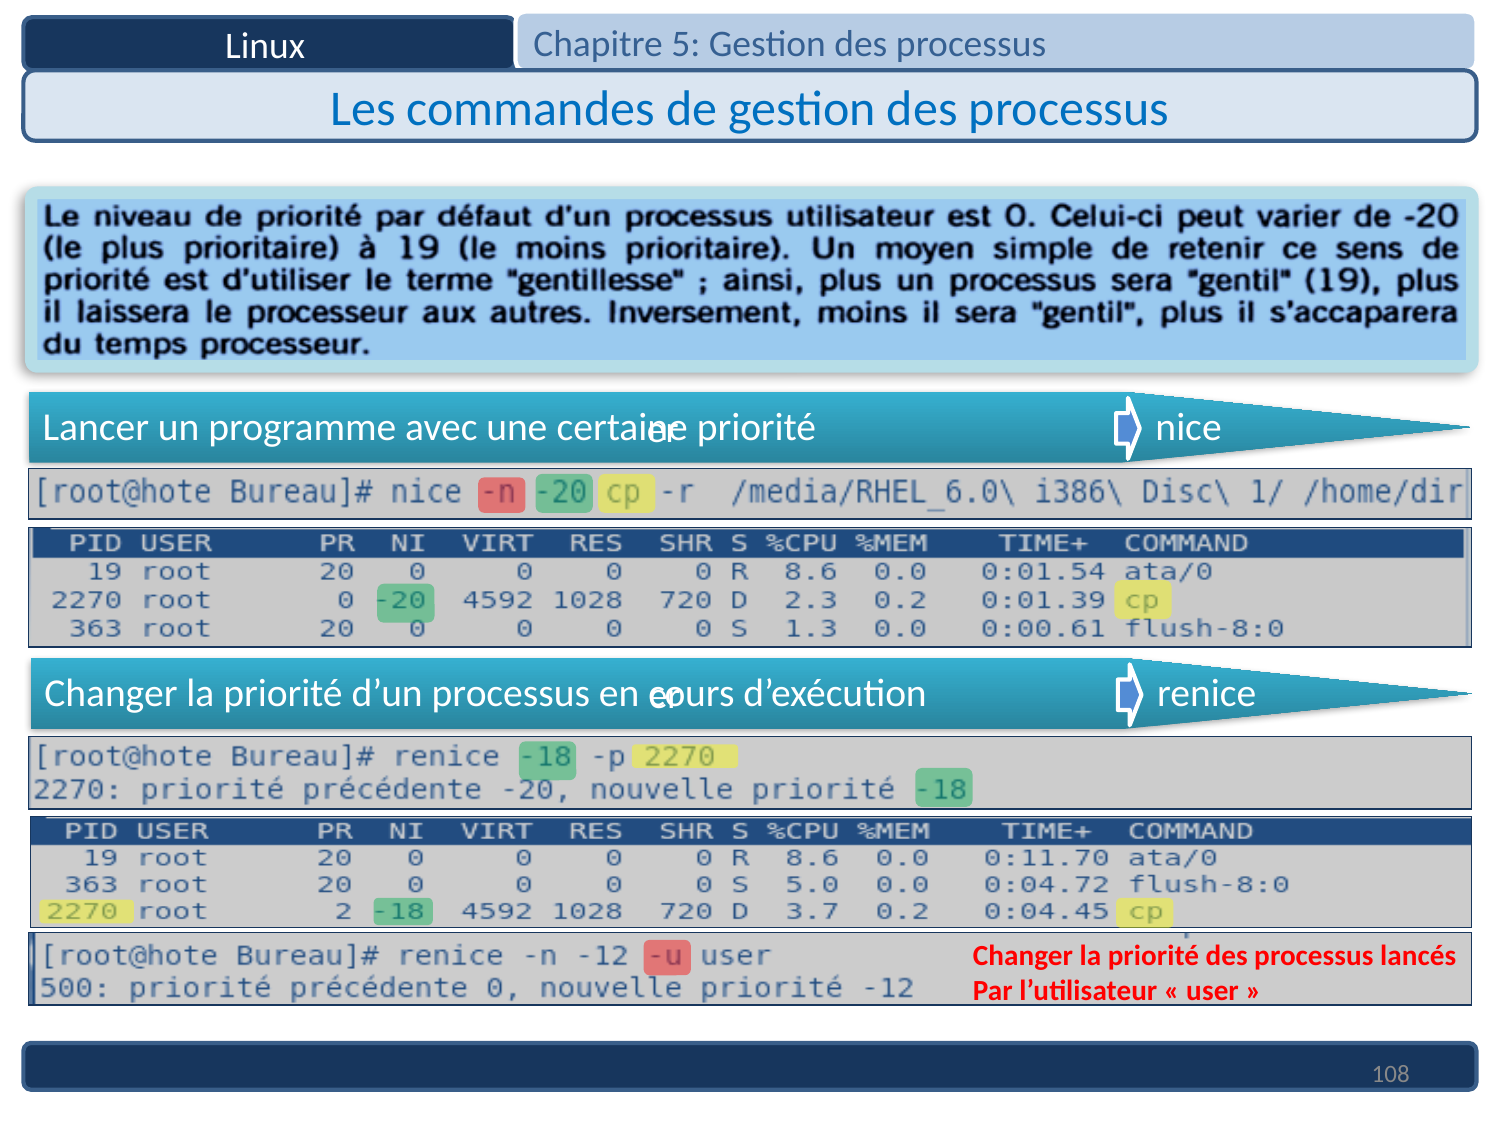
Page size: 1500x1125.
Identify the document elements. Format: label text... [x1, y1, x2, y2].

picture [29, 736, 1471, 809]
text_box er [1423, 688, 1473, 699]
picture [30, 817, 1471, 928]
text_box Lancer un programme avec une certaine priorité nice [27, 393, 1270, 457]
picture [29, 468, 1471, 519]
text_box [1425, 1042, 1477, 1090]
text_box Changer la priorité d’un processus en cours d’exécution renice [29, 659, 1423, 723]
text_box Les commandes de gestion des processus [23, 70, 1477, 141]
text_box Changer la priorité des processus lancés Par l’utilisateur « user » [957, 1004, 1475, 1014]
text_box [1116, 397, 1140, 459]
text_box Linux [23, 17, 516, 70]
text_box [1117, 664, 1142, 726]
text_box er [1270, 406, 1471, 448]
text_box [23, 1042, 1074, 1090]
picture [30, 192, 1473, 367]
text_box er [31, 723, 1183, 729]
text_box er [29, 457, 1177, 463]
slide_number 108 [1074, 1042, 1425, 1103]
picture [29, 527, 1471, 647]
text_box Chapitre 5: Gestion des processus [515, 11, 1477, 71]
picture [29, 933, 1471, 1005]
